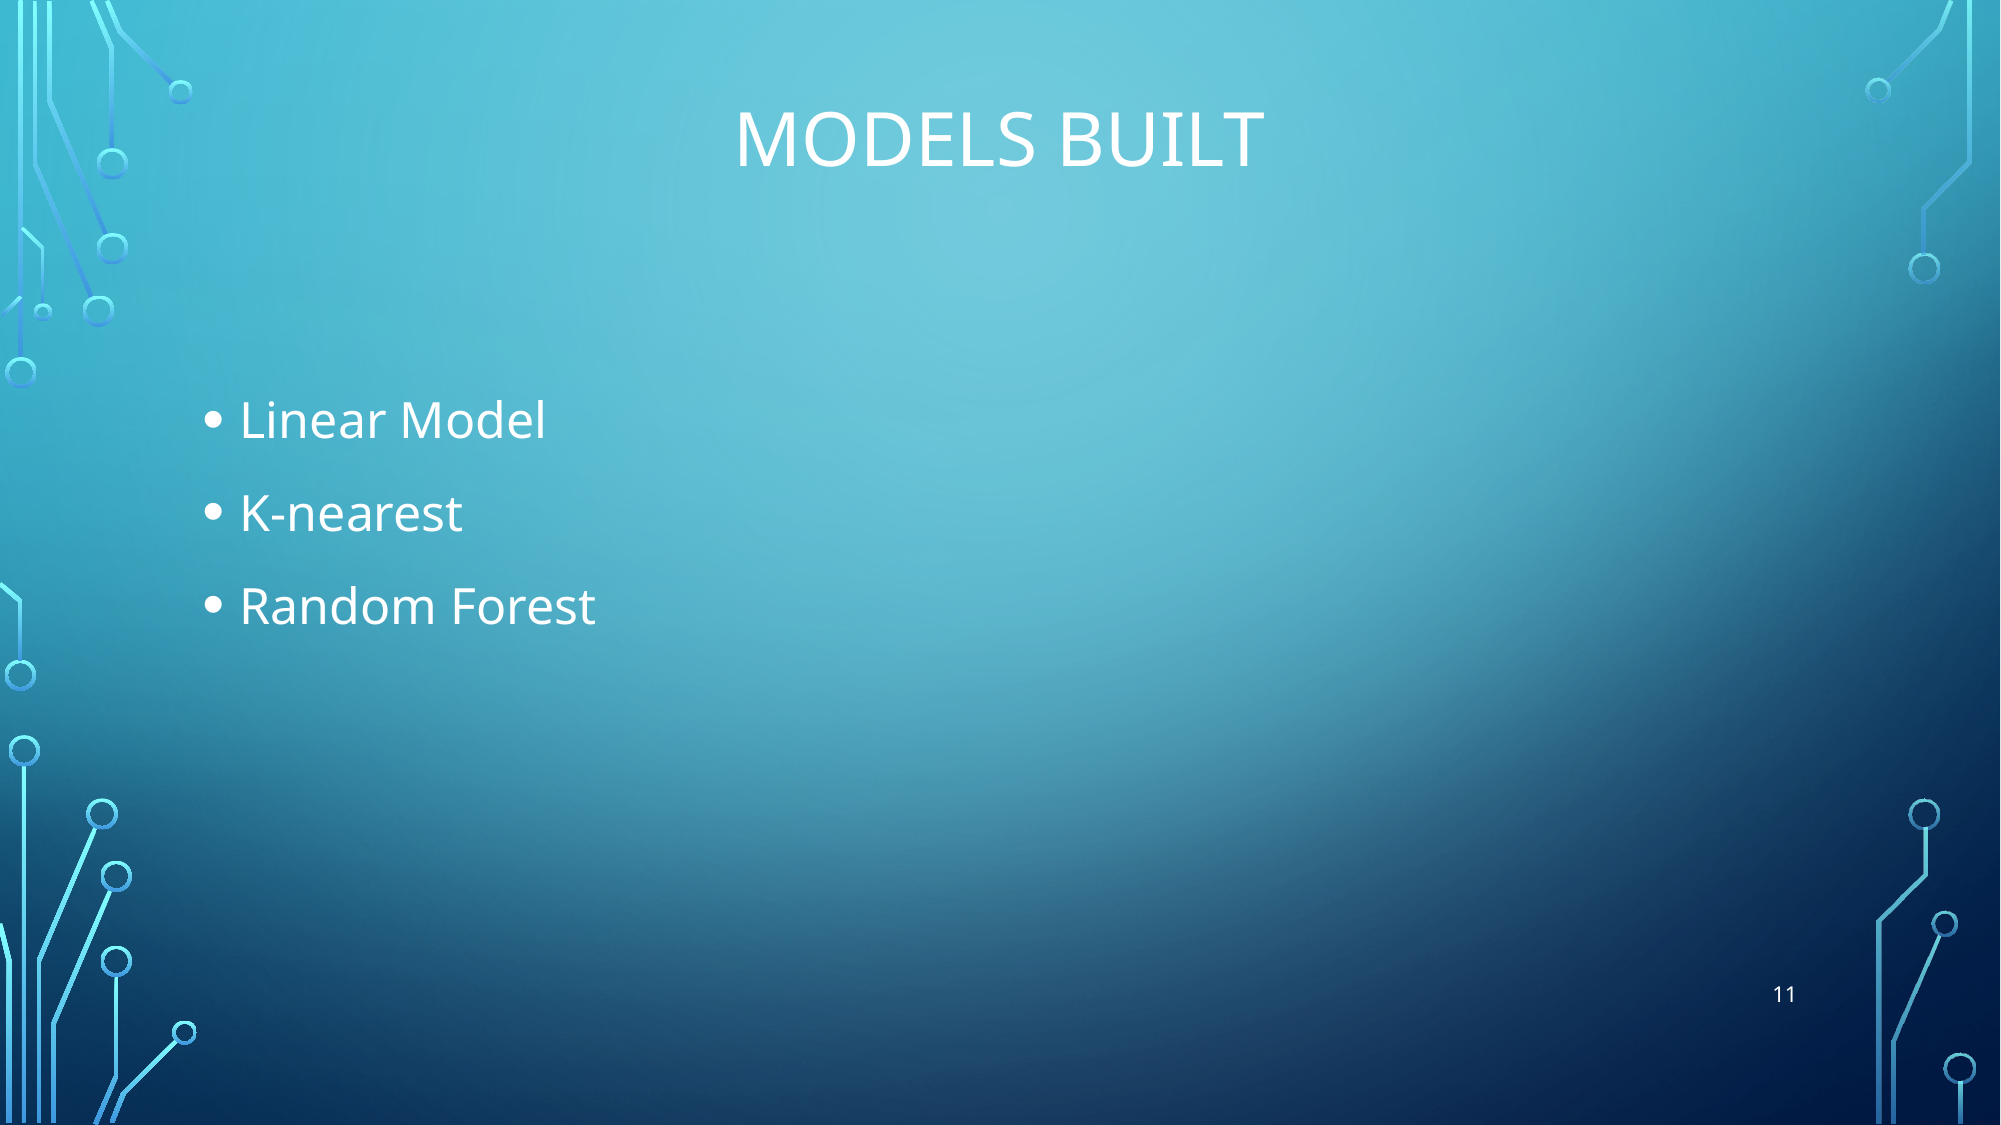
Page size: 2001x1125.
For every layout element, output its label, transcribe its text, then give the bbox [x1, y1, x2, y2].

slide_number 11 [1685, 965, 1813, 1025]
list Linear Model K-nearest Random Forest [187, 369, 1813, 950]
title Models Built [187, 20, 1813, 264]
